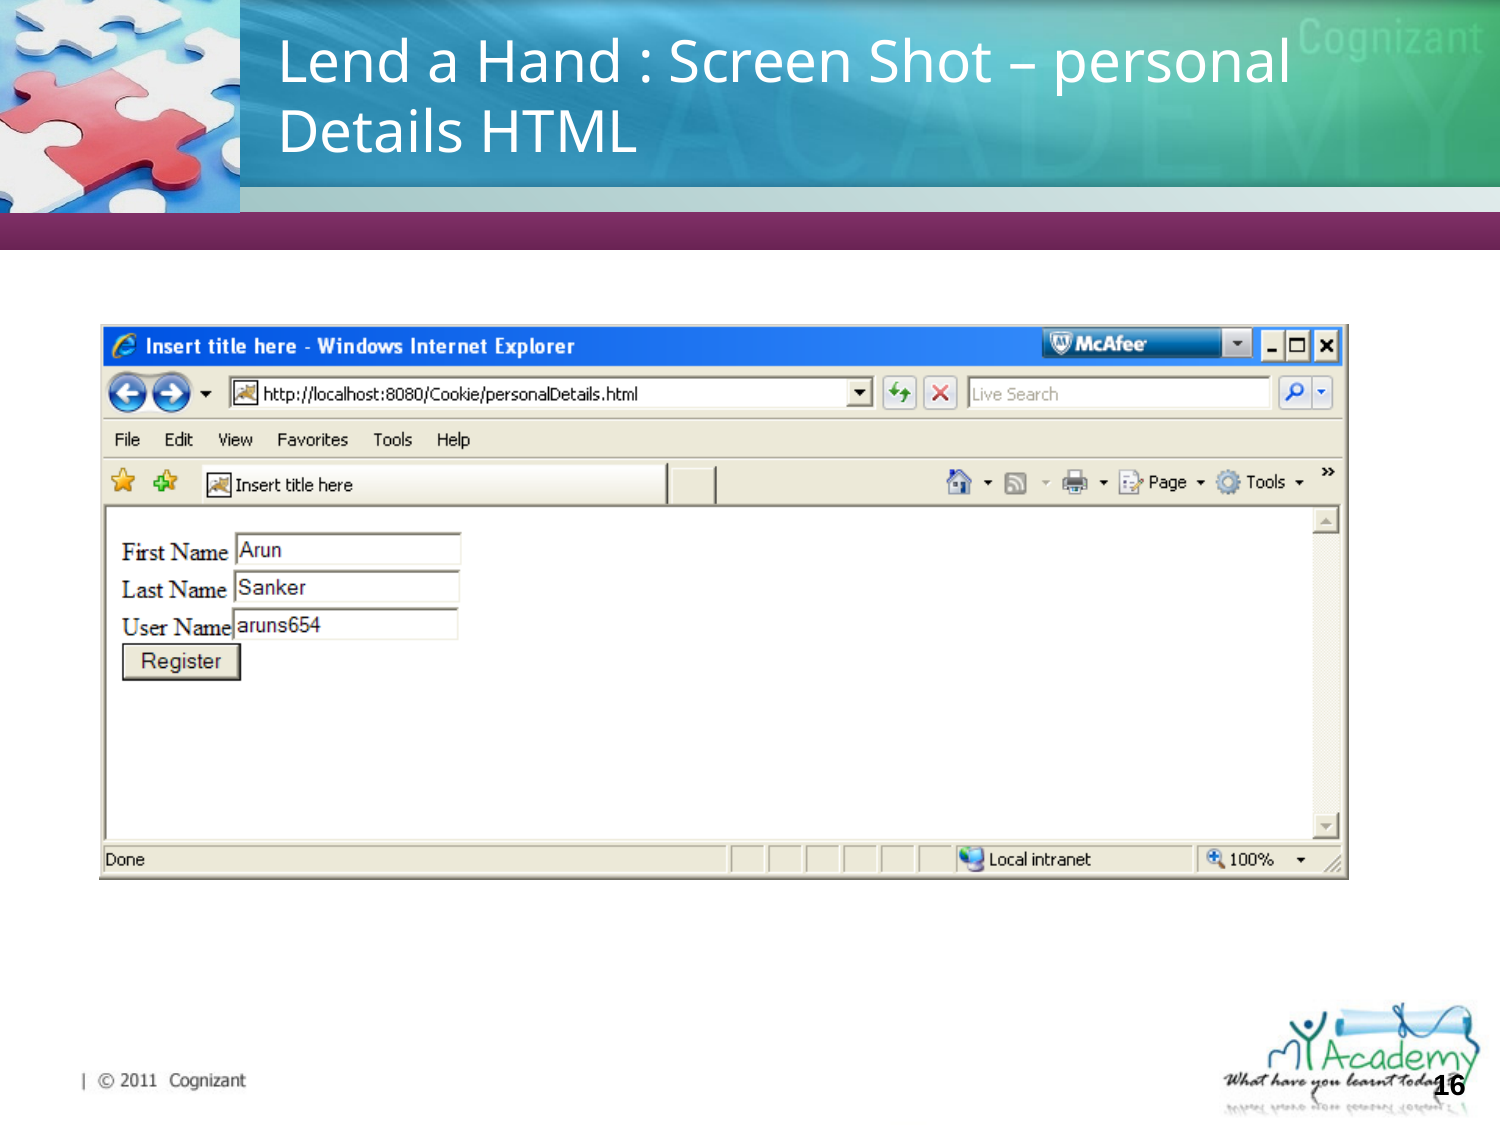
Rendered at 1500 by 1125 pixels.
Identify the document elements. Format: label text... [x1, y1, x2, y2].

slide_number 16 [1418, 1059, 1492, 1112]
picture [0, 0, 262, 213]
picture [0, 250, 1500, 1125]
title Lend a Hand : Screen Shot – personal Details HTML [262, 0, 1500, 188]
